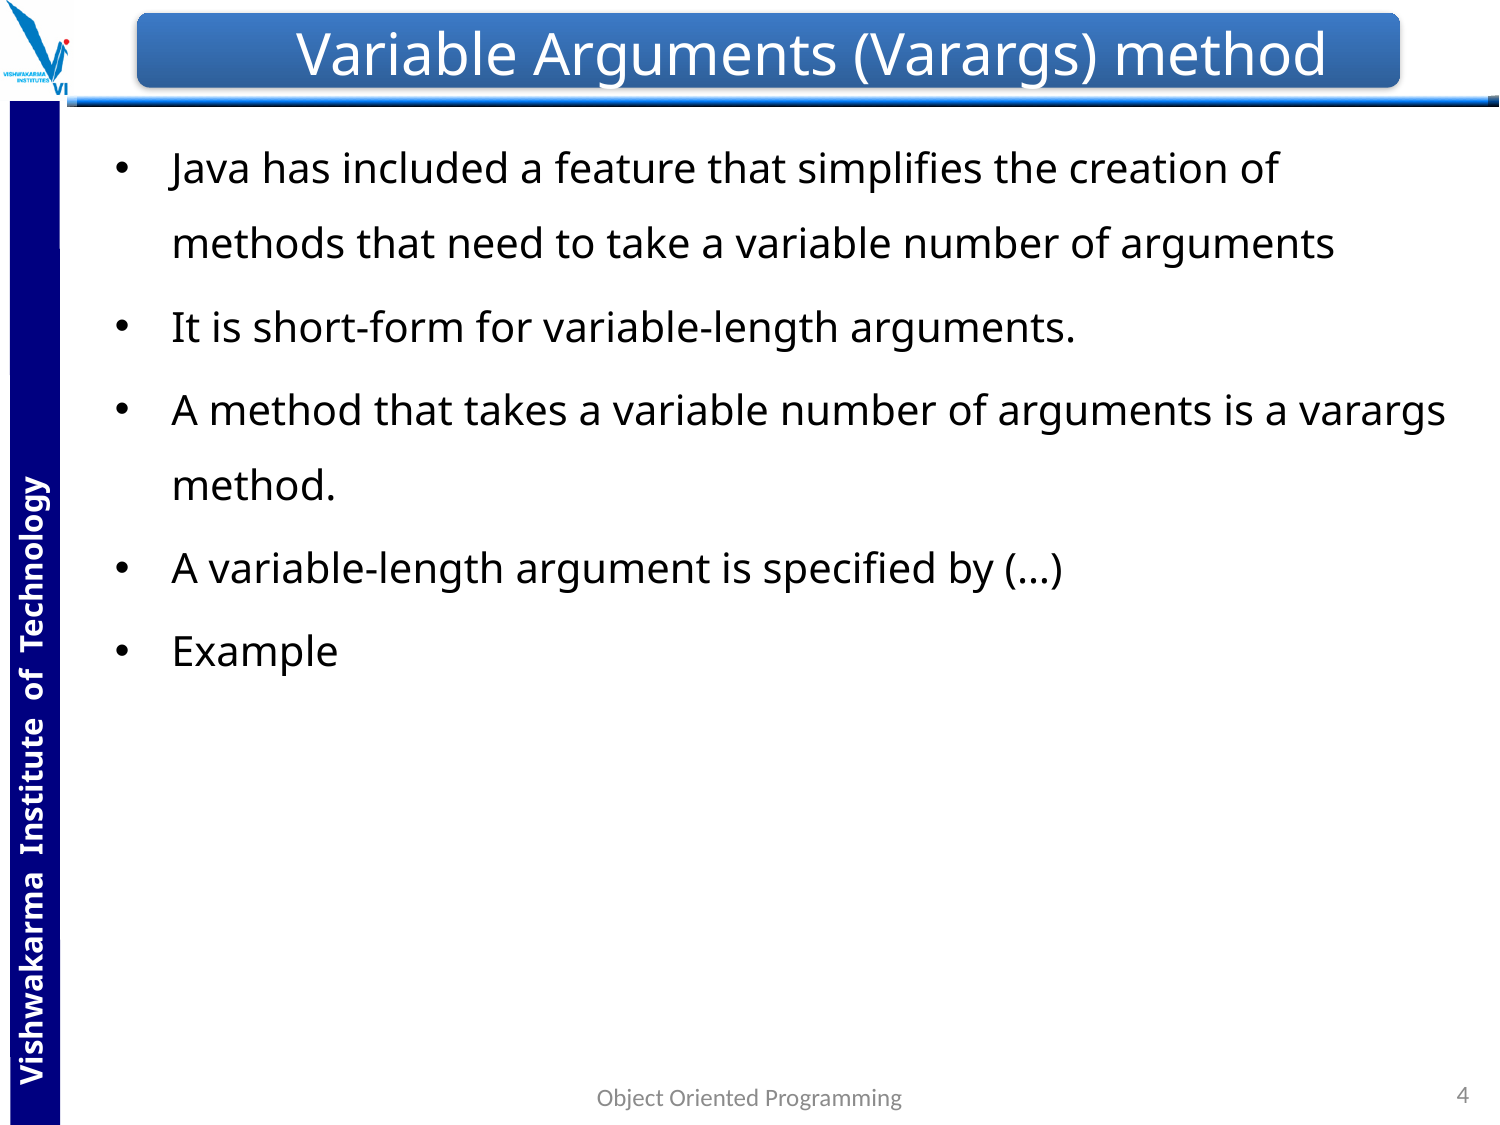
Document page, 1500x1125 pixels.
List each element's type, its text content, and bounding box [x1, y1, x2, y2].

slide_number 4 [1140, 1072, 1491, 1116]
title Variable Arguments (Varargs) method [224, 0, 1401, 106]
footer Object Oriented Programming [512, 1074, 988, 1118]
list Java has included a feature that simplifies the creation of methods that need to take a variable number of arguments It is short-form for variable-length arguments. A method that takes a variable number of arguments is a varargs method. A variable-length argument is specified by (…) Example [99, 109, 1471, 1051]
picture [67, 95, 1499, 107]
